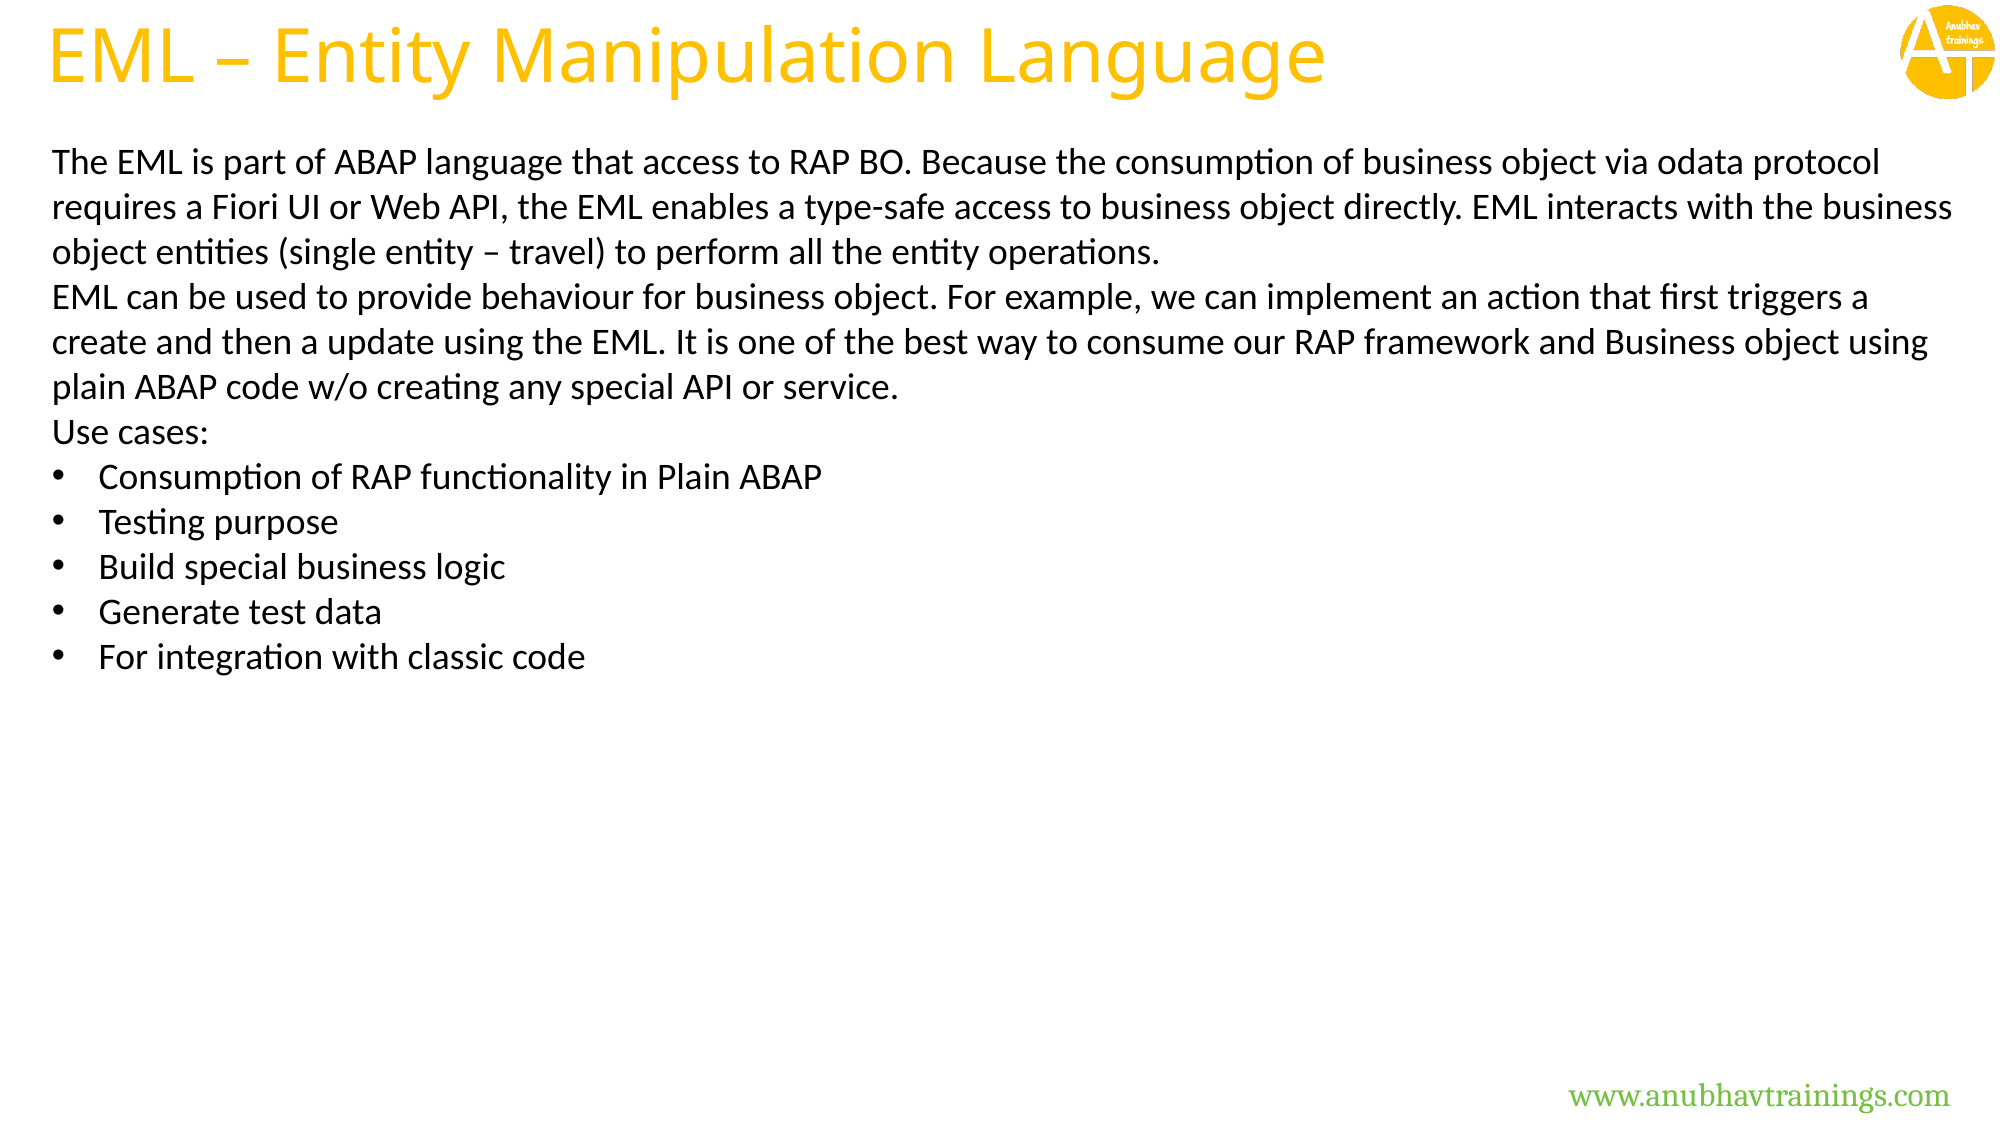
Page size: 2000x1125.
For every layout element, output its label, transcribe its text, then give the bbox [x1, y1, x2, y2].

text_box www.anubhavtrainings.com [1554, 1065, 2000, 1121]
picture [1891, 0, 2000, 107]
text_box EML – Entity Manipulation Language [31, 0, 1874, 105]
text_box The EML is part of ABAP language that access to RAP BO. Because the consumption of business object via odata protocol requires a Fiori UI or Web API, the EML enables a type-safe access to business object directly. EML interacts with the business object entities (single entity – travel) to perform all the entity operations. EML can be used to provide behaviour for business object. For example, we can implement an action that first triggers a create and then a update using the EML. It is one of the best way to consume our RAP framework and Business object using plain ABAP code w/o creating any special API or service. Use cases: Consumption of RAP functionality in Plain ABAP Testing purpose Build special business logic Generate test data For integration with classic code [36, 129, 1974, 685]
